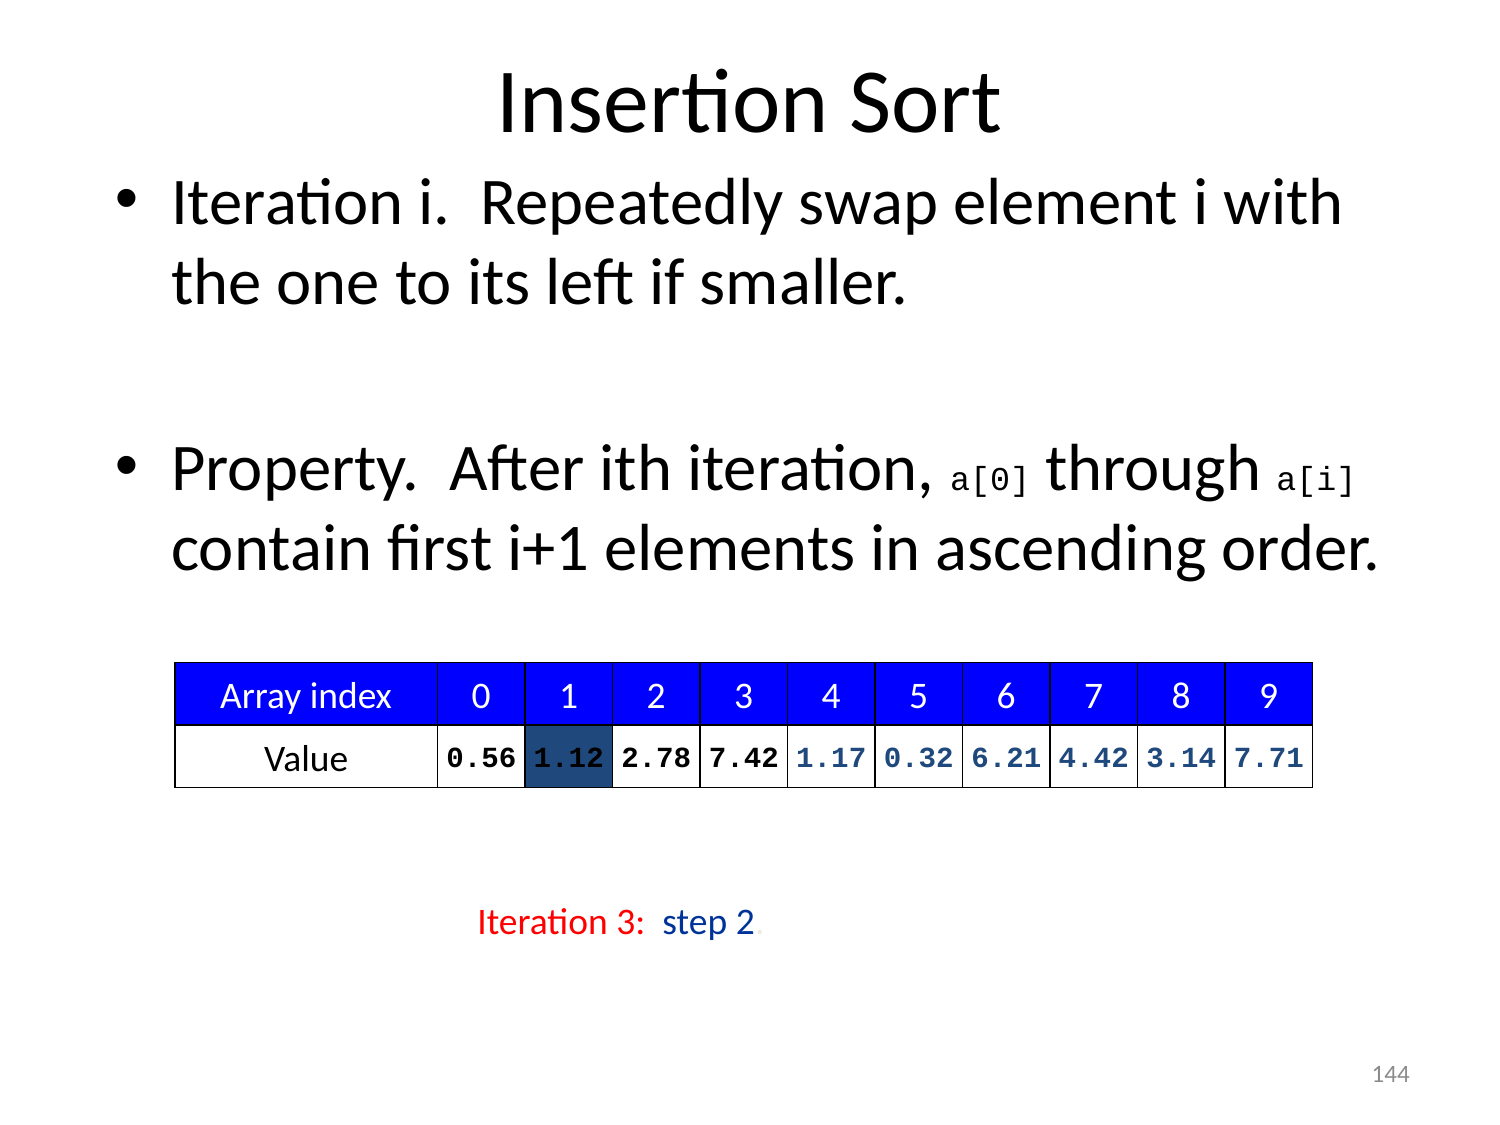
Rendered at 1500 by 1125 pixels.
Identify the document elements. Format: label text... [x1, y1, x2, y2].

slide_number 144 [1074, 1042, 1425, 1103]
title Insertion Sort [75, 2, 1425, 190]
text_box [174, 662, 1313, 726]
list Iteration i. Repeatedly swap element i with the one to its left if smaller. Property. After ith iteration, a[0] through a[i] contain first i+1 elements in ascending order. [99, 149, 1425, 1038]
